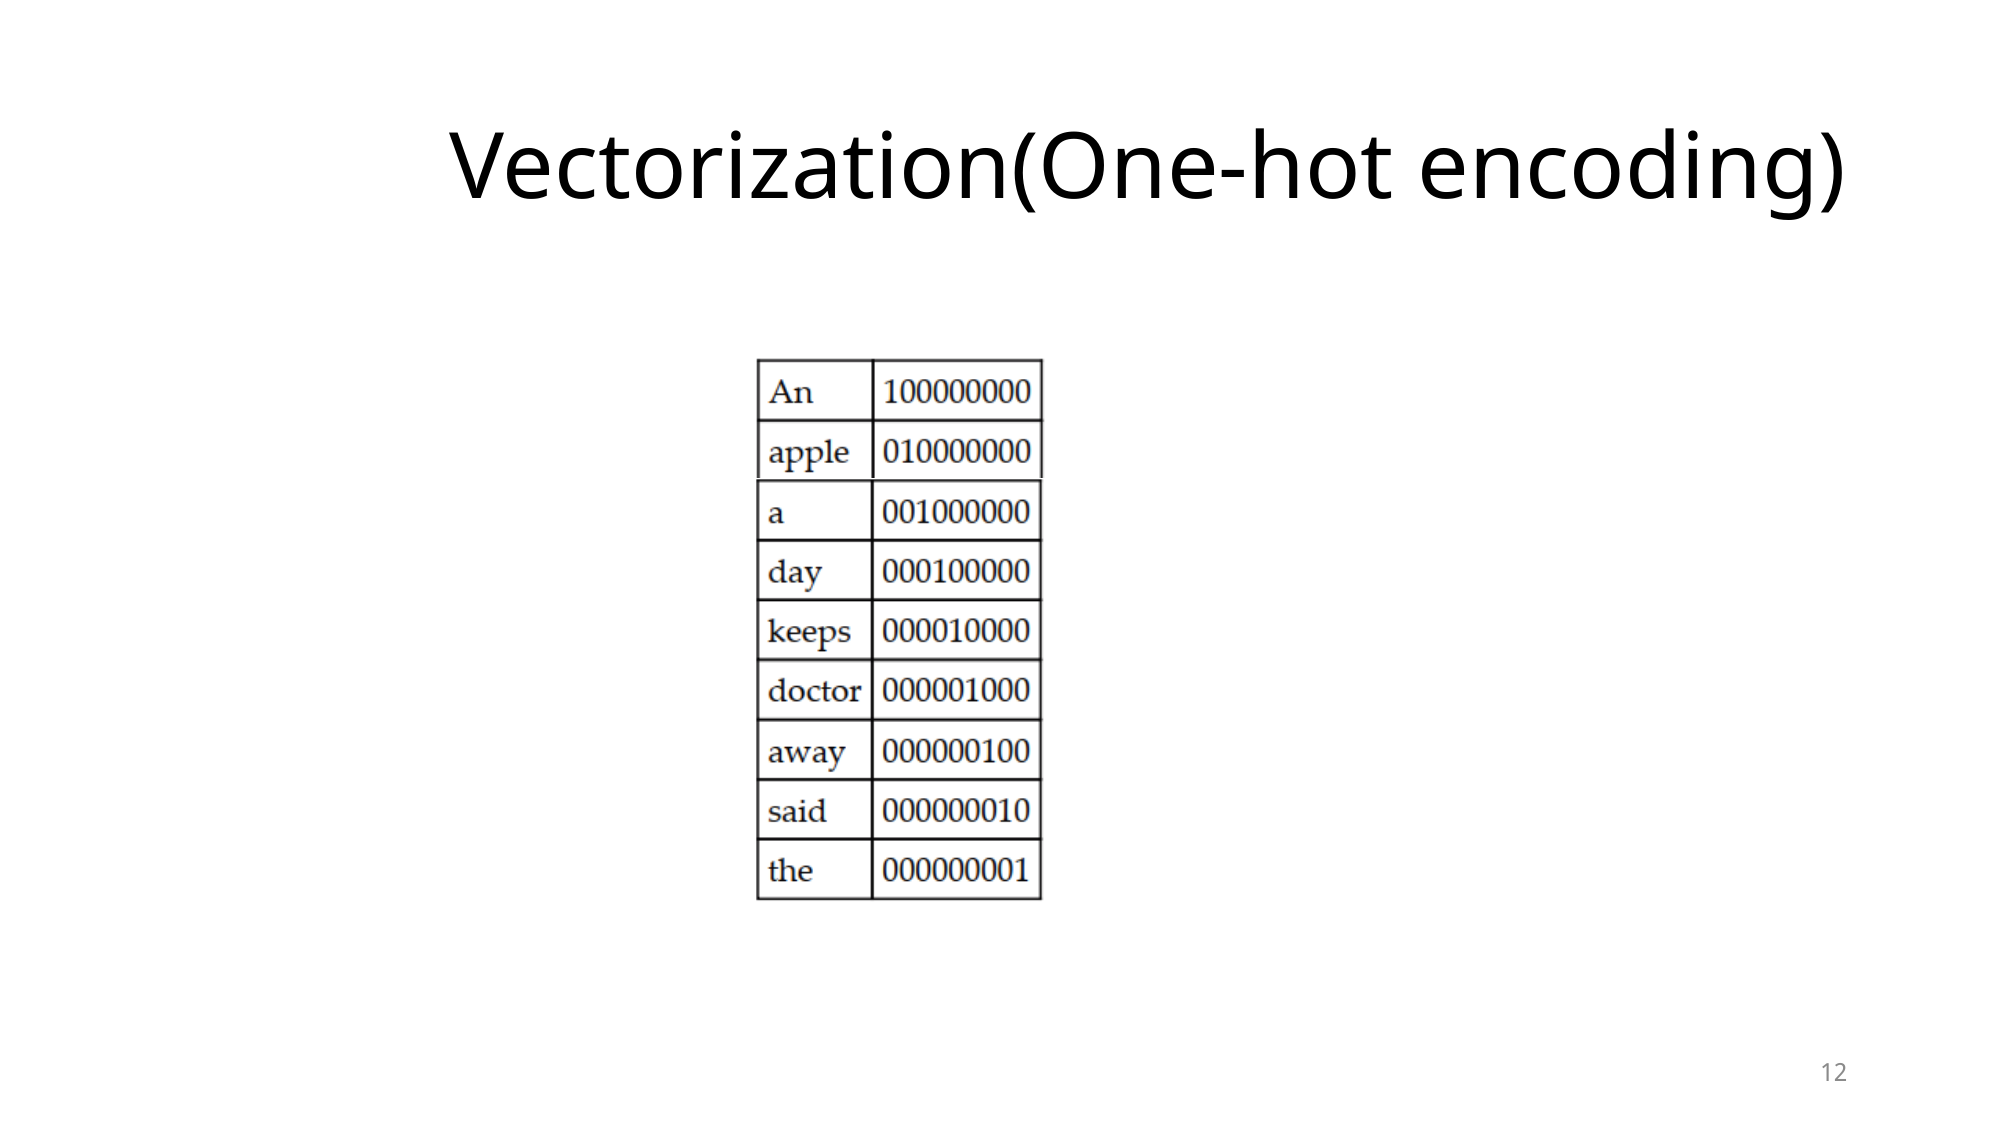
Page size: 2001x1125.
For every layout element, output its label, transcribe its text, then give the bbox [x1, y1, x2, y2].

slide_number 12 [1412, 1042, 1863, 1103]
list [754, 356, 1046, 485]
title Vectorization(One-hot encoding) [137, 59, 1863, 278]
picture [755, 478, 1045, 905]
